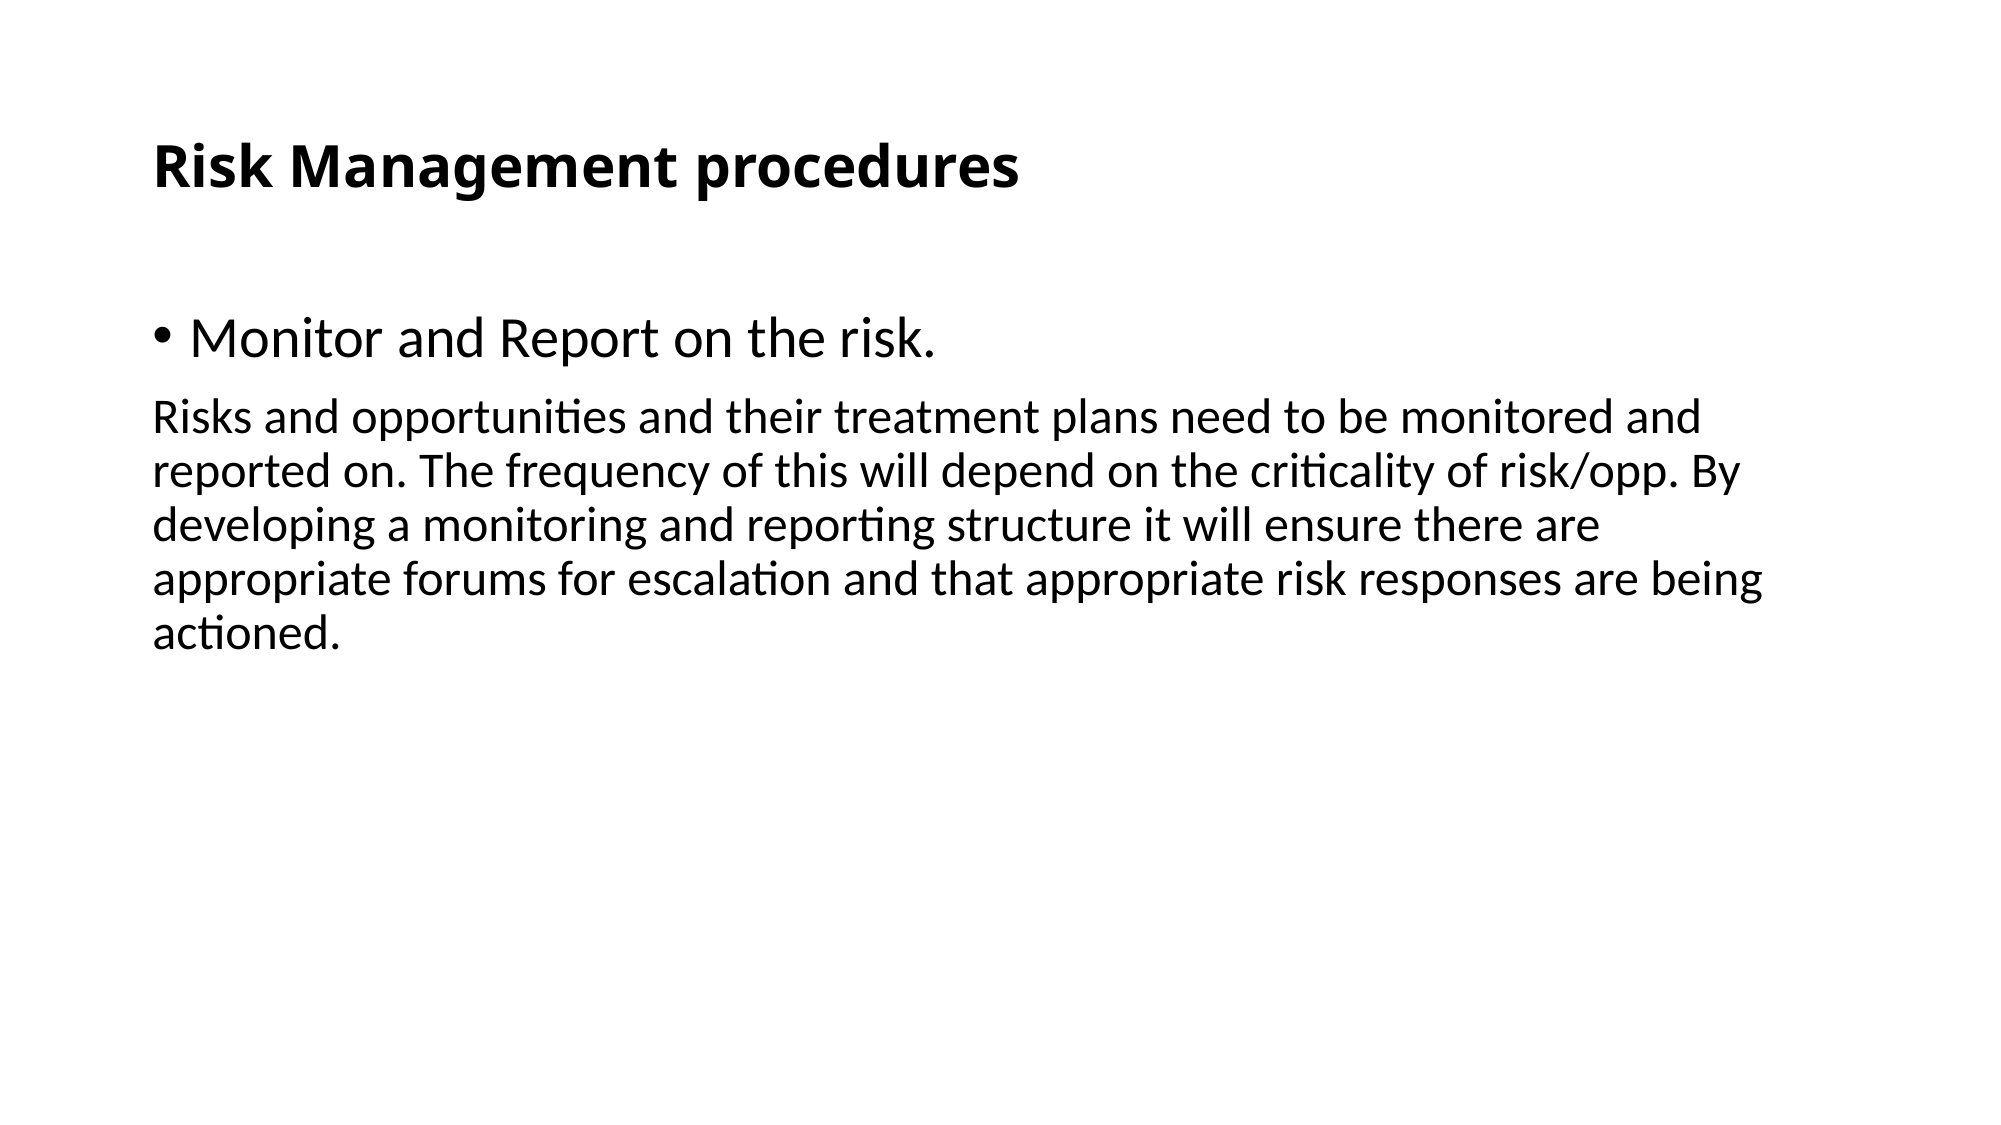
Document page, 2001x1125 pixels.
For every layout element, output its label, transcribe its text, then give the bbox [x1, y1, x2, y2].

title Risk Management procedures [137, 59, 1863, 278]
list Monitor and Report on the risk. Risks and opportunities and their treatment plans need to be monitored and reported on. The frequency of this will depend on the criticality of risk/opp. By developing a monitoring and reporting structure it will ensure there are appropriate forums for escalation and that appropriate risk responses are being actioned. [137, 299, 1863, 1014]
